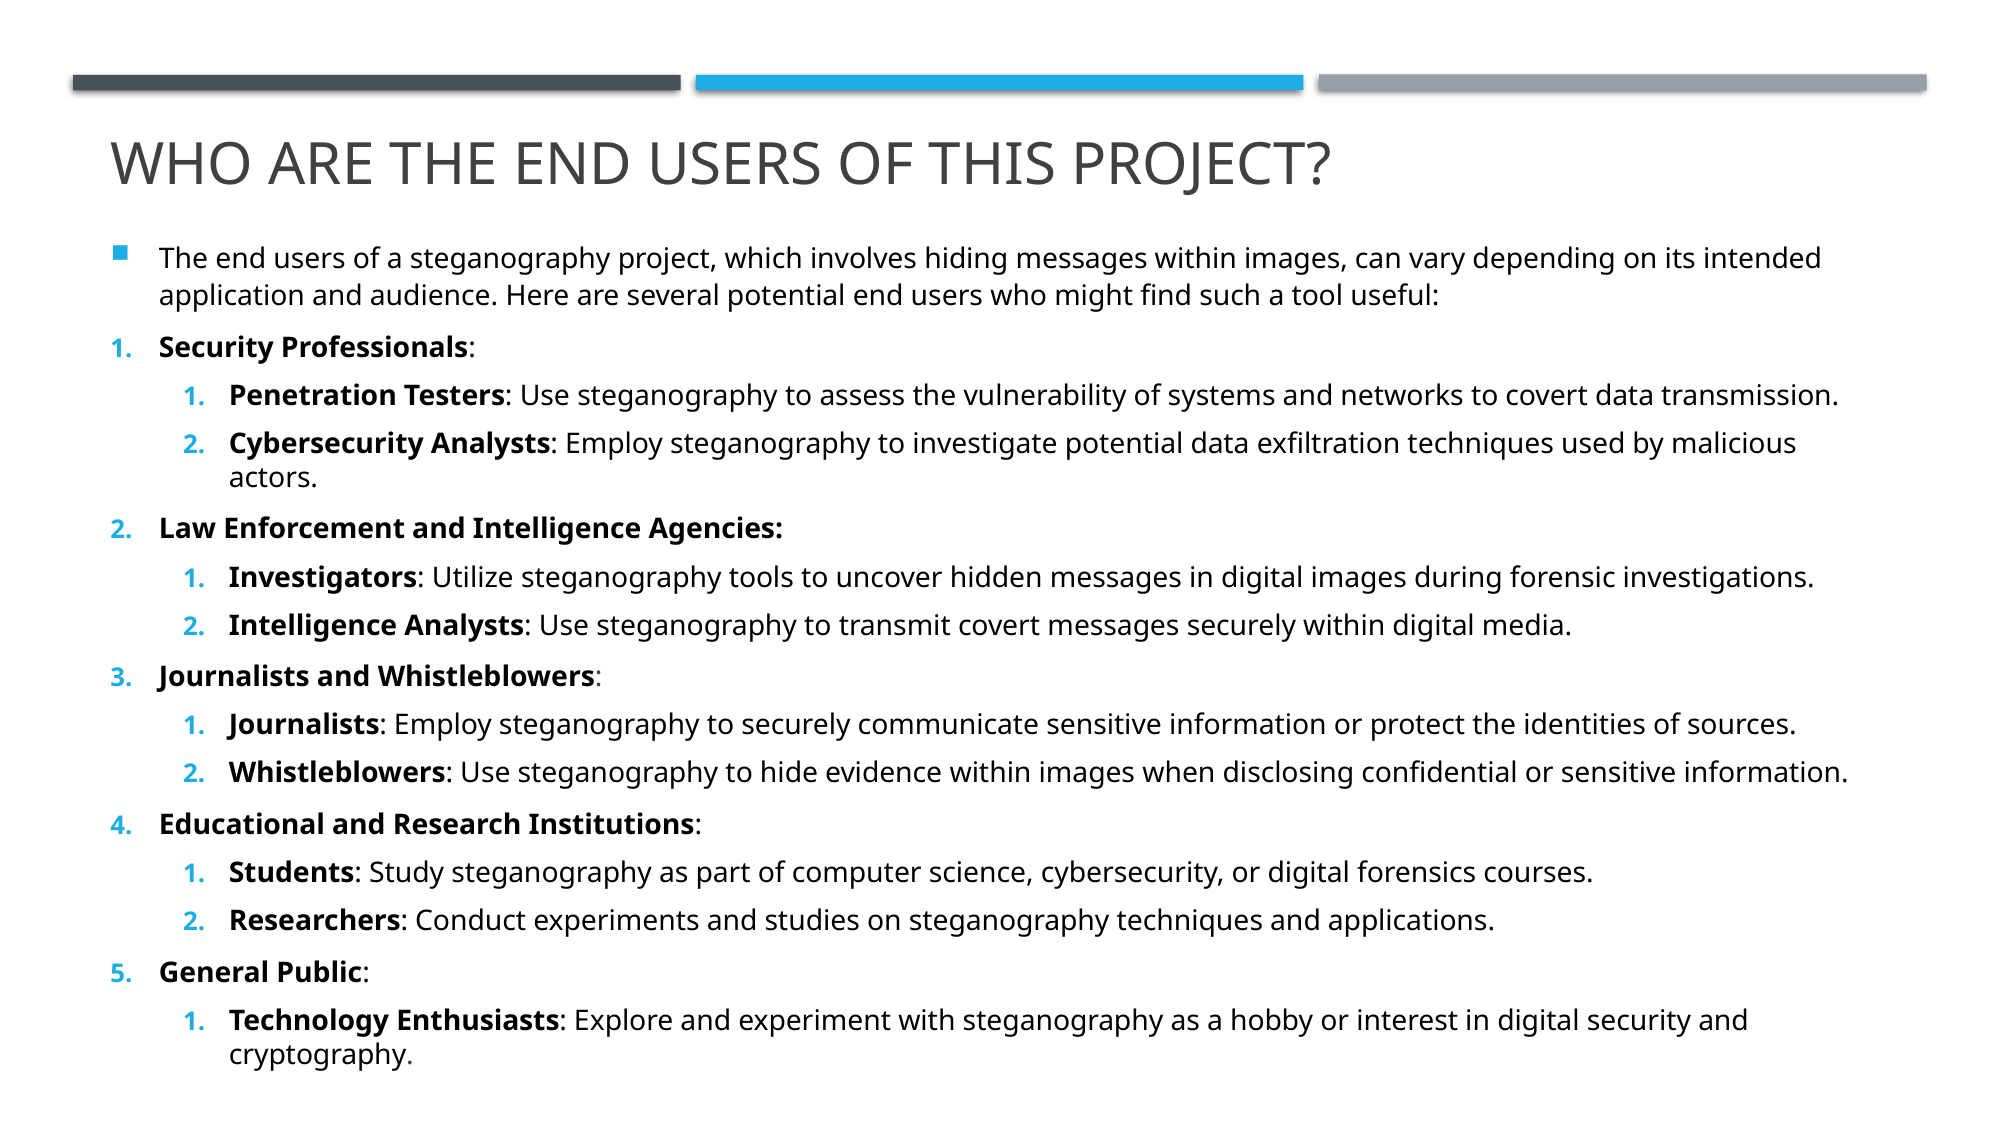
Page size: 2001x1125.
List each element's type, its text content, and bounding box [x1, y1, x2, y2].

list The end users of a steganography project, which involves hiding messages within images, can vary depending on its intended application and audience. Here are several potential end users who might find such a tool useful: Security Professionals: Penetration Testers: Use steganography to assess the vulnerability of systems and networks to covert data transmission. Cybersecurity Analysts: Employ steganography to investigate potential data exfiltration techniques used by malicious actors. Law Enforcement and Intelligence Agencies: Investigators: Utilize steganography tools to uncover hidden messages in digital images during forensic investigations. Intelligence Analysts: Use steganography to transmit covert messages securely within digital media. Journalists and Whistleblowers: Journalists: Employ steganography to securely communicate sensitive information or protect the identities of sources. Whistleblowers: Use steganography to hide evidence within images when disclosing confidential or sensitive information. Educational and Research Institutions: Students: Study steganography as part of computer science, cybersecurity, or digital forensics courses. Researchers: Conduct experiments and studies on steganography techniques and applications. General Public: Technology Enthusiasts: Explore and experiment with steganography as a hobby or interest in digital security and cryptography. [95, 226, 1905, 1125]
title WHO ARE THE END USERS of this project? [95, 11, 1905, 226]
